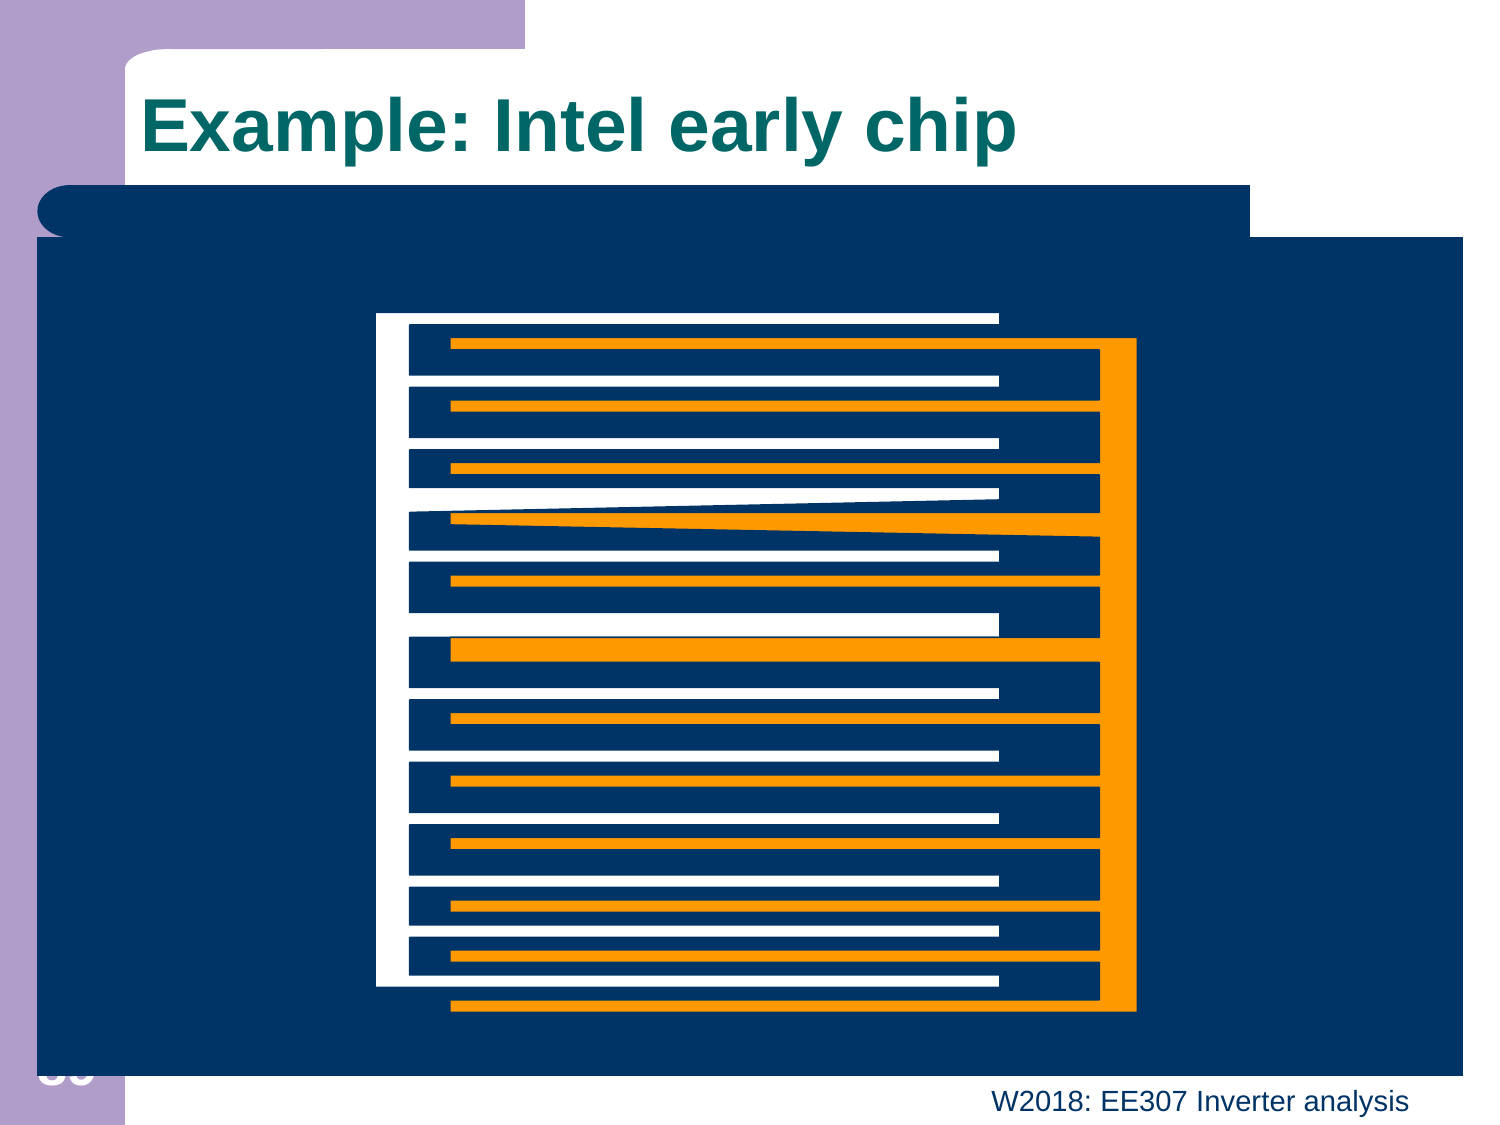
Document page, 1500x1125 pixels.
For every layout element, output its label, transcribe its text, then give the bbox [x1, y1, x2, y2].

footer W2018: EE307 Inverter analysis [512, 1074, 1426, 1125]
text_box [37, 237, 1463, 1075]
title Example: Intel early chip [124, 49, 1426, 176]
text_box [449, 337, 1138, 1013]
text_box [375, 312, 1000, 988]
slide_number 89 [0, 1023, 136, 1105]
